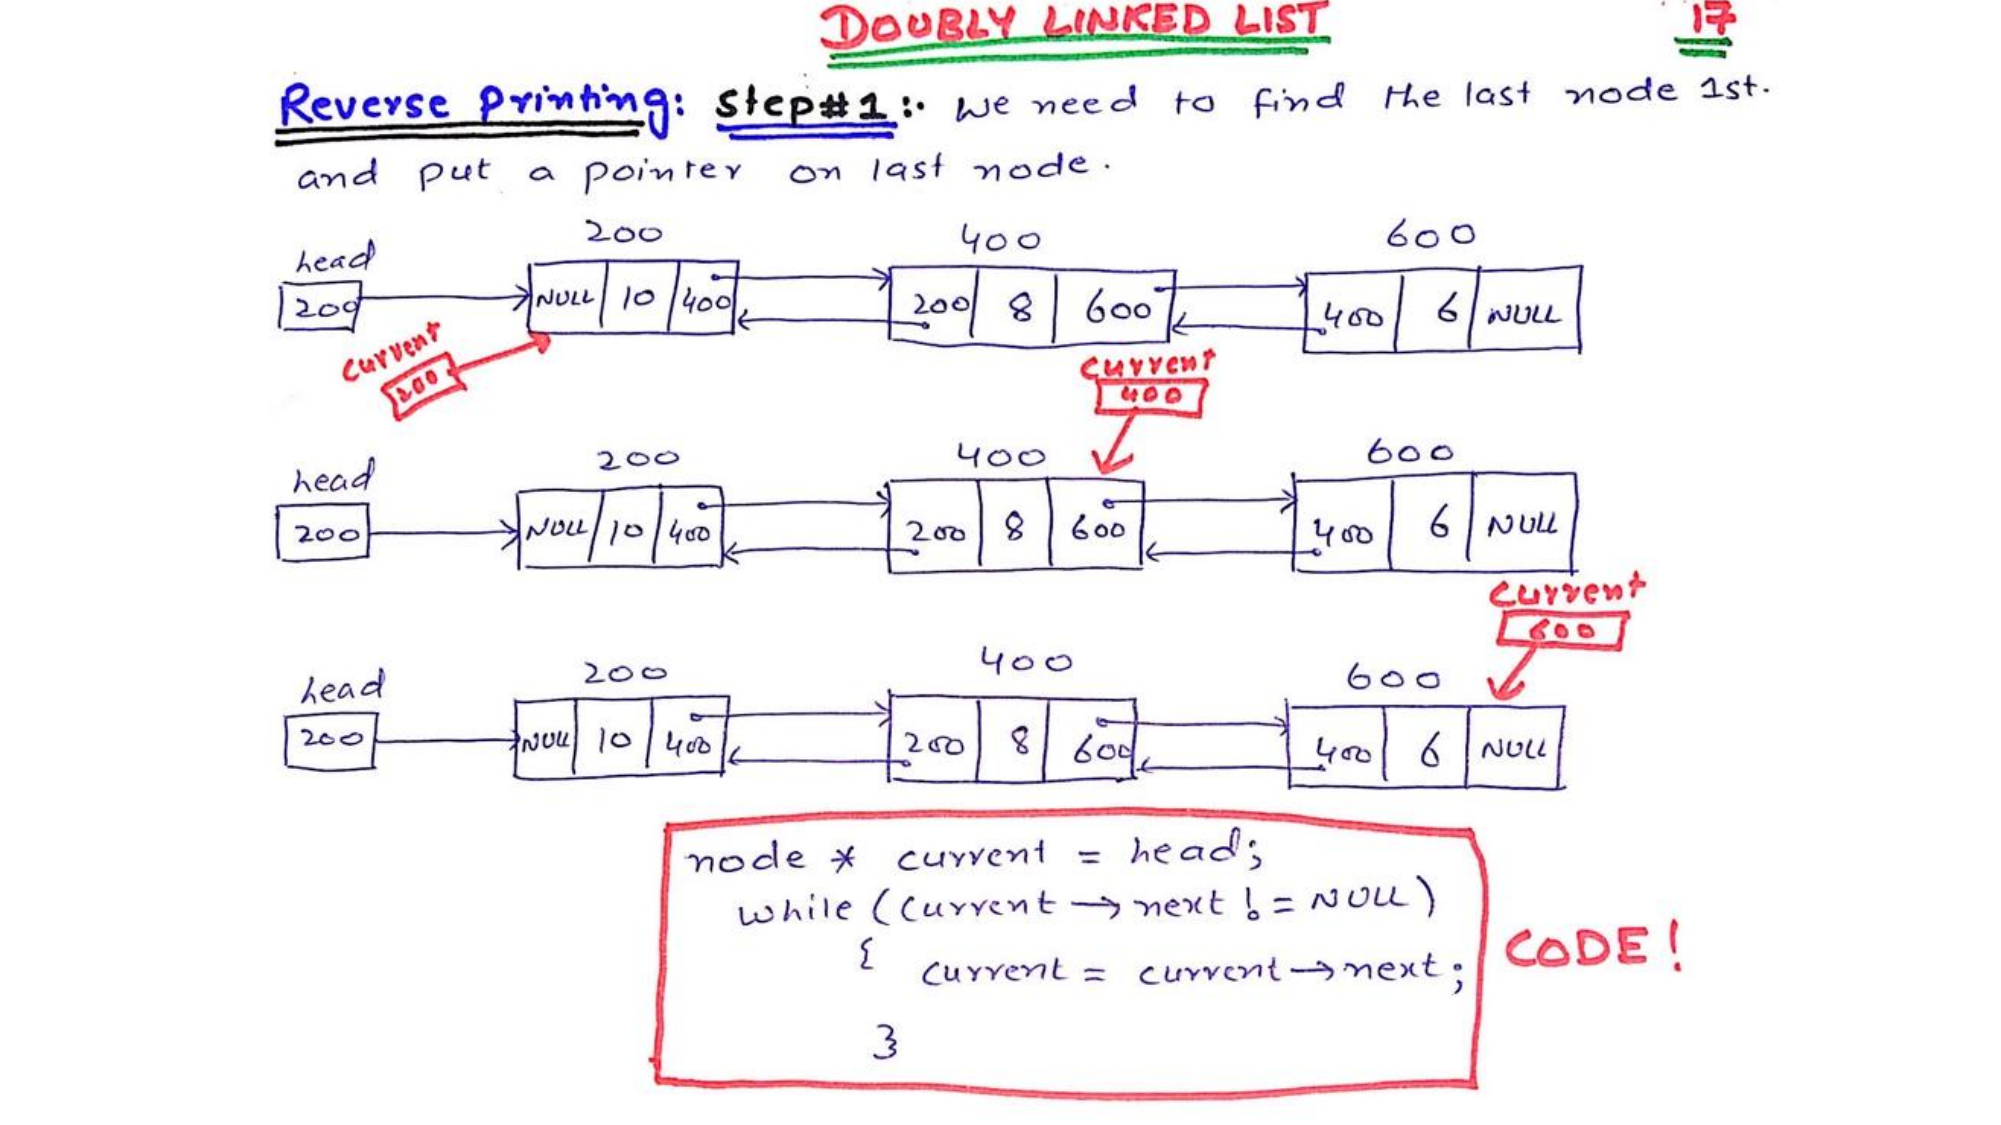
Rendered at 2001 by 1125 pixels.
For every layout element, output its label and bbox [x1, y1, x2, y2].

picture [221, 0, 1779, 1125]
